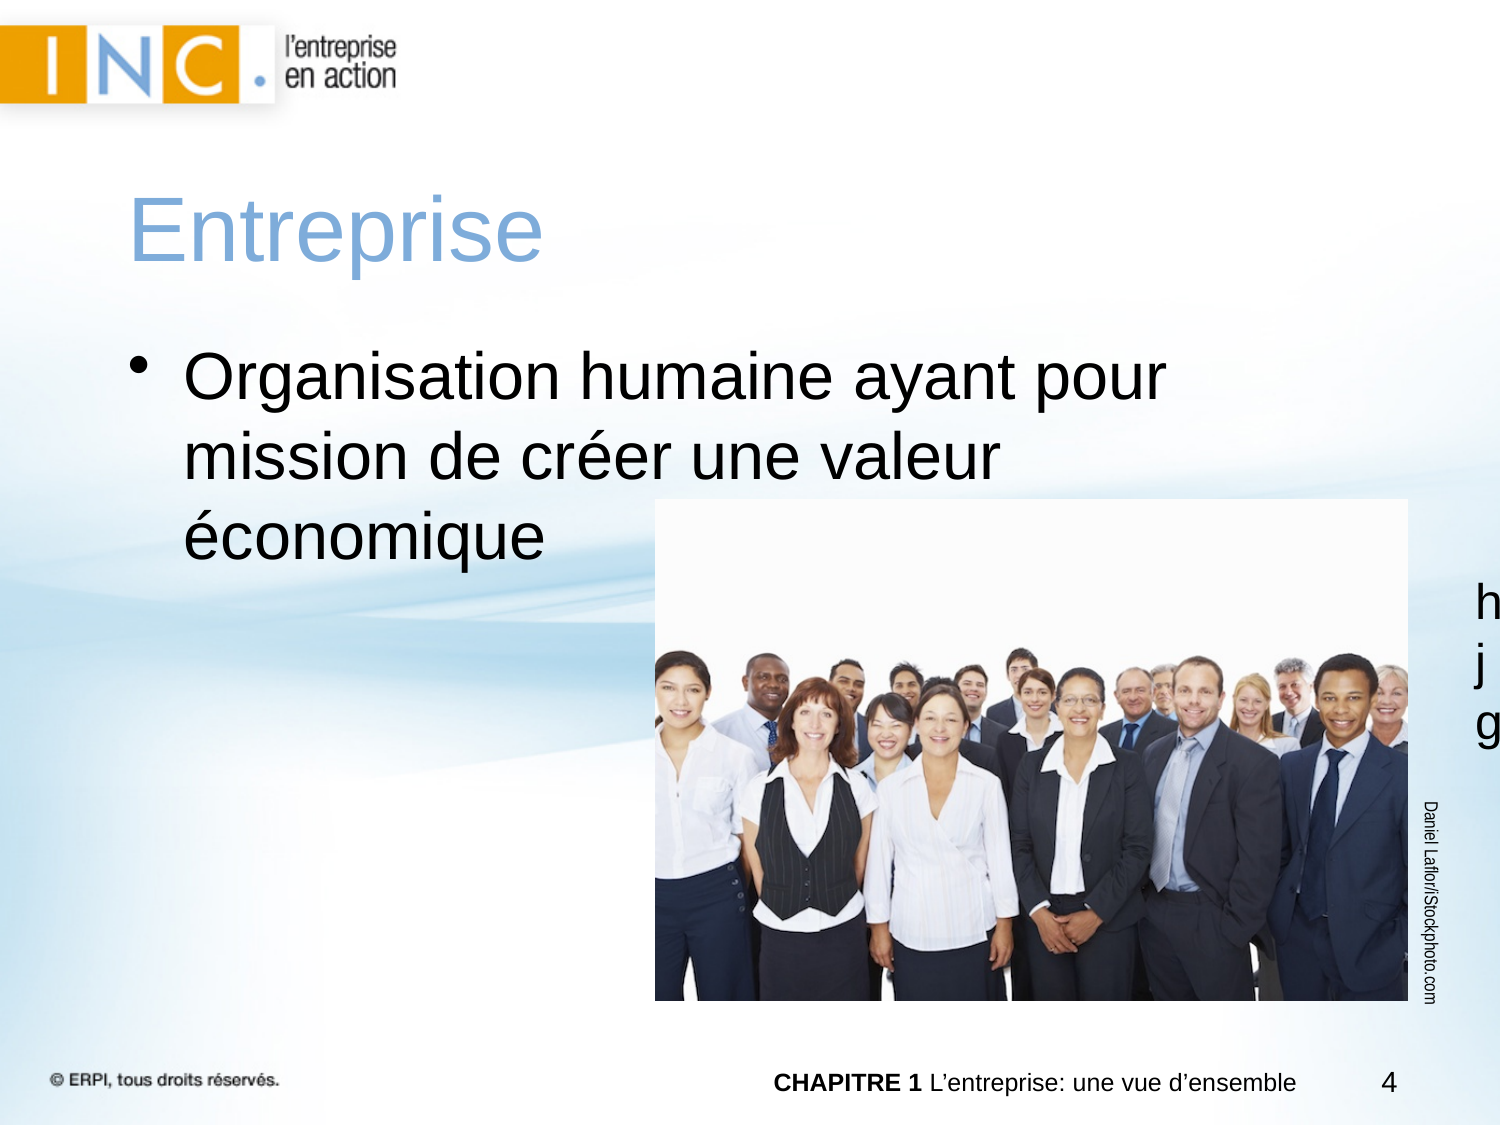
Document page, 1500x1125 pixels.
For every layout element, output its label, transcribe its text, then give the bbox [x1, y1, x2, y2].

text_box 4 [1313, 1062, 1413, 1100]
text_box CHAPITRE 1 L’entreprise: une vue d’ensemble [349, 1062, 1313, 1100]
title Entreprise [112, 162, 1388, 313]
list Organisation humaine ayant pour mission de créer une valeur économique [112, 324, 1388, 1001]
picture [0, 0, 1500, 1125]
text_box Daniel Laflor/iStockphoto.com [1392, 786, 1483, 1059]
text_box hjg [1461, 562, 1492, 758]
text_box [1455, 550, 1486, 626]
